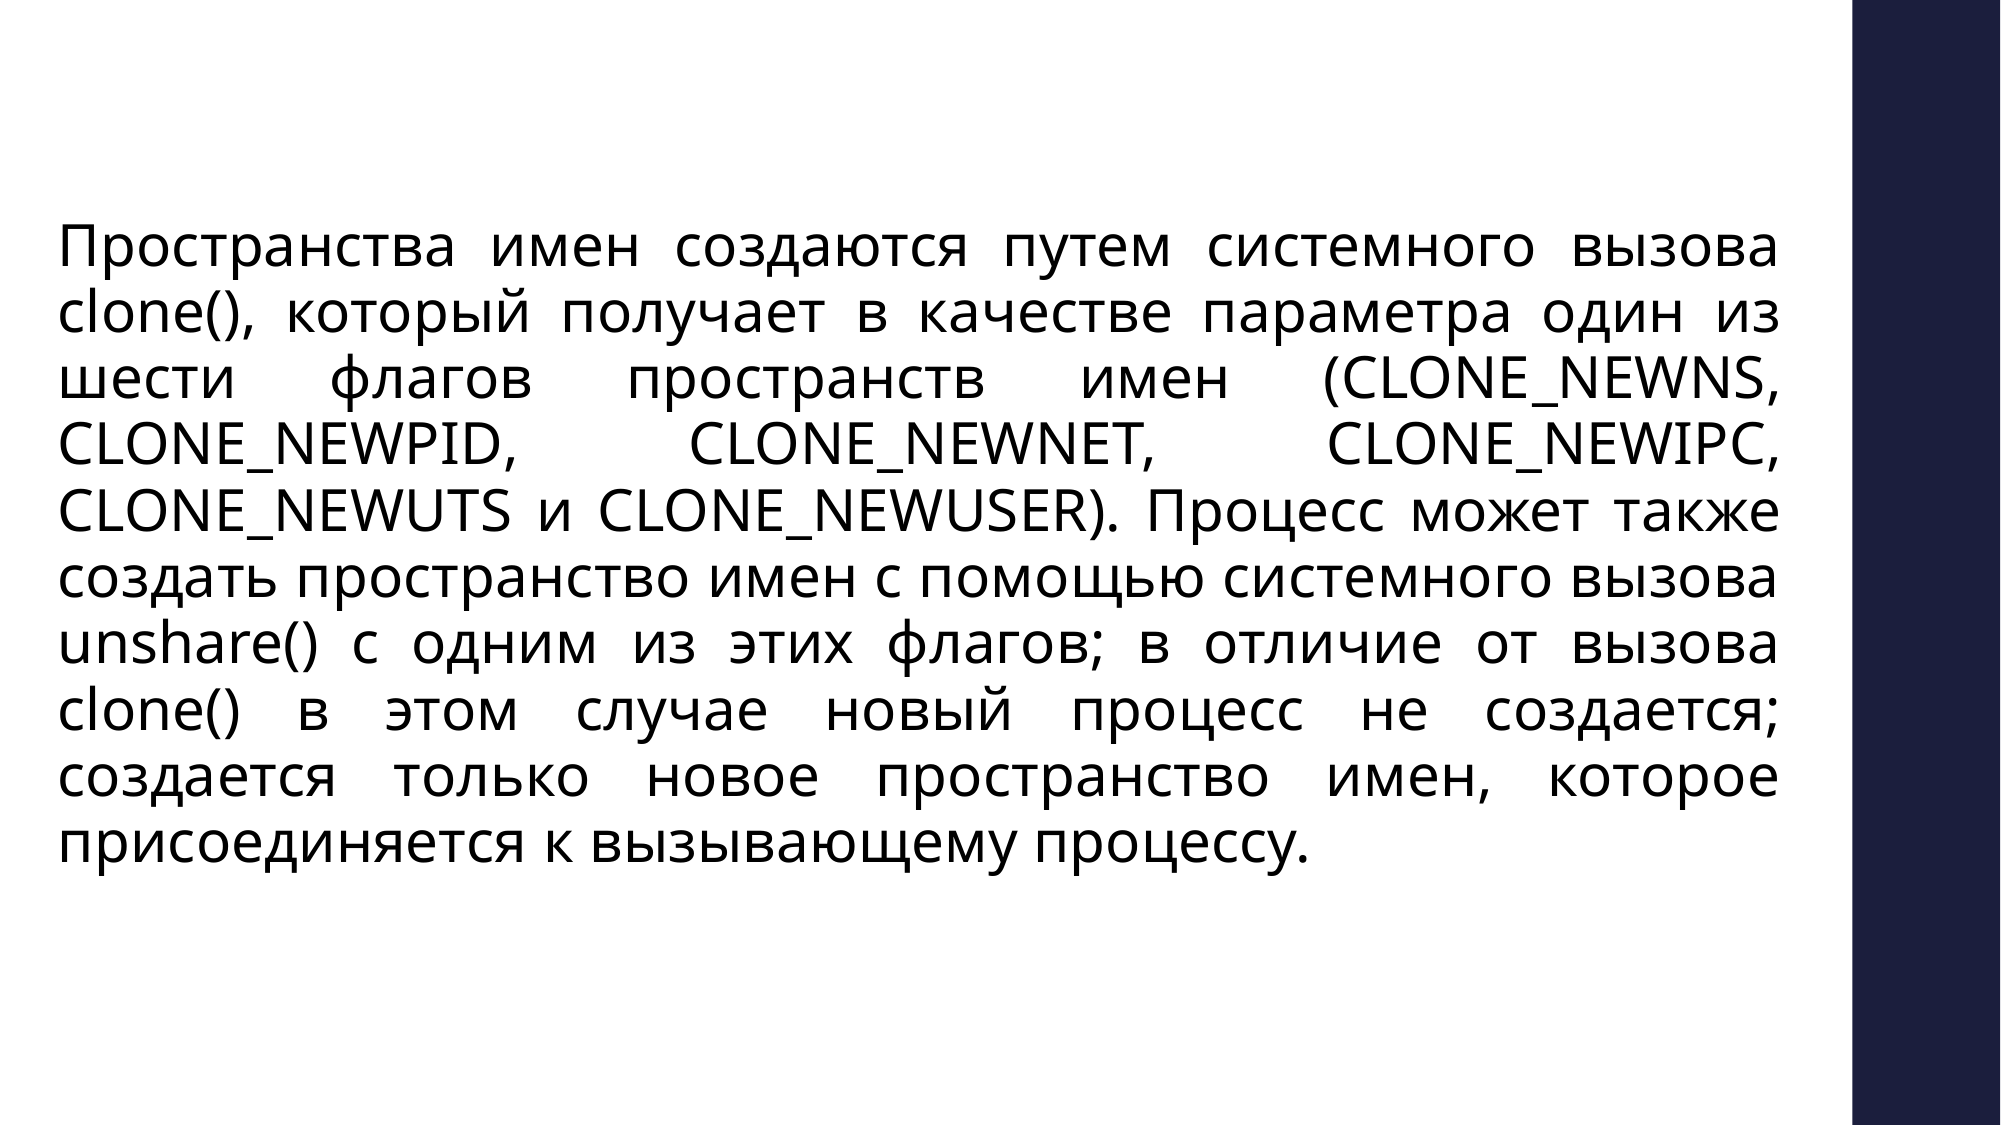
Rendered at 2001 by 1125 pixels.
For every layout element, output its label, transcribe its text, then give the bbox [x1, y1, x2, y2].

list Пространства имен создаются путем системного вызова clone(), который получает в качестве параметра один из шести флагов пространств имен (CLONE_NEWNS, CLONE_NEWPID, CLONE_NEWNET, CLONE_NEWIРС, CLONE_NEWUTS и CLONE_NEWUSER). Процесс может также создать пространство имен с помощью системного вызова unshare() с одним из этих флагов; в отличие от вызова clone() в этом случае новый процесс не создается; создается только новое пространство имен, которое присоединяется к вызывающему процессу. [42, 205, 1798, 920]
